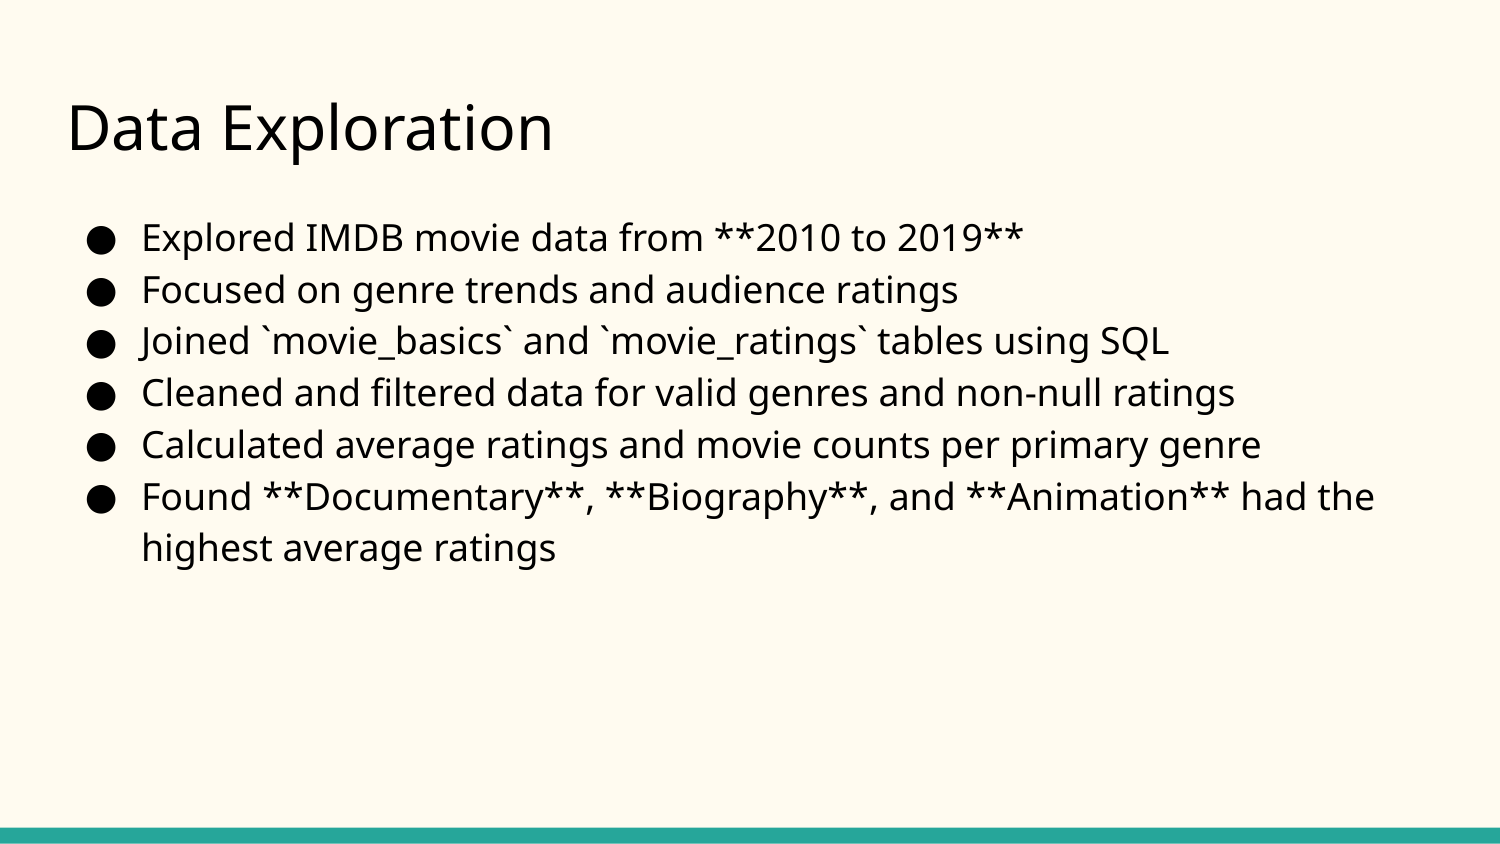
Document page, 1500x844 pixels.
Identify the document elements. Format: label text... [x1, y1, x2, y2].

list Explored IMDB movie data from **2010 to 2019** Focused on genre trends and audience ratings Joined `movie_basics` and `movie_ratings` tables using SQL Cleaned and filtered data for valid genres and non-null ratings Calculated average ratings and movie counts per primary genre Found **Documentary**, **Biography**, and **Animation** had the highest average ratings [51, 192, 1449, 750]
title Data Exploration [51, 72, 1449, 174]
